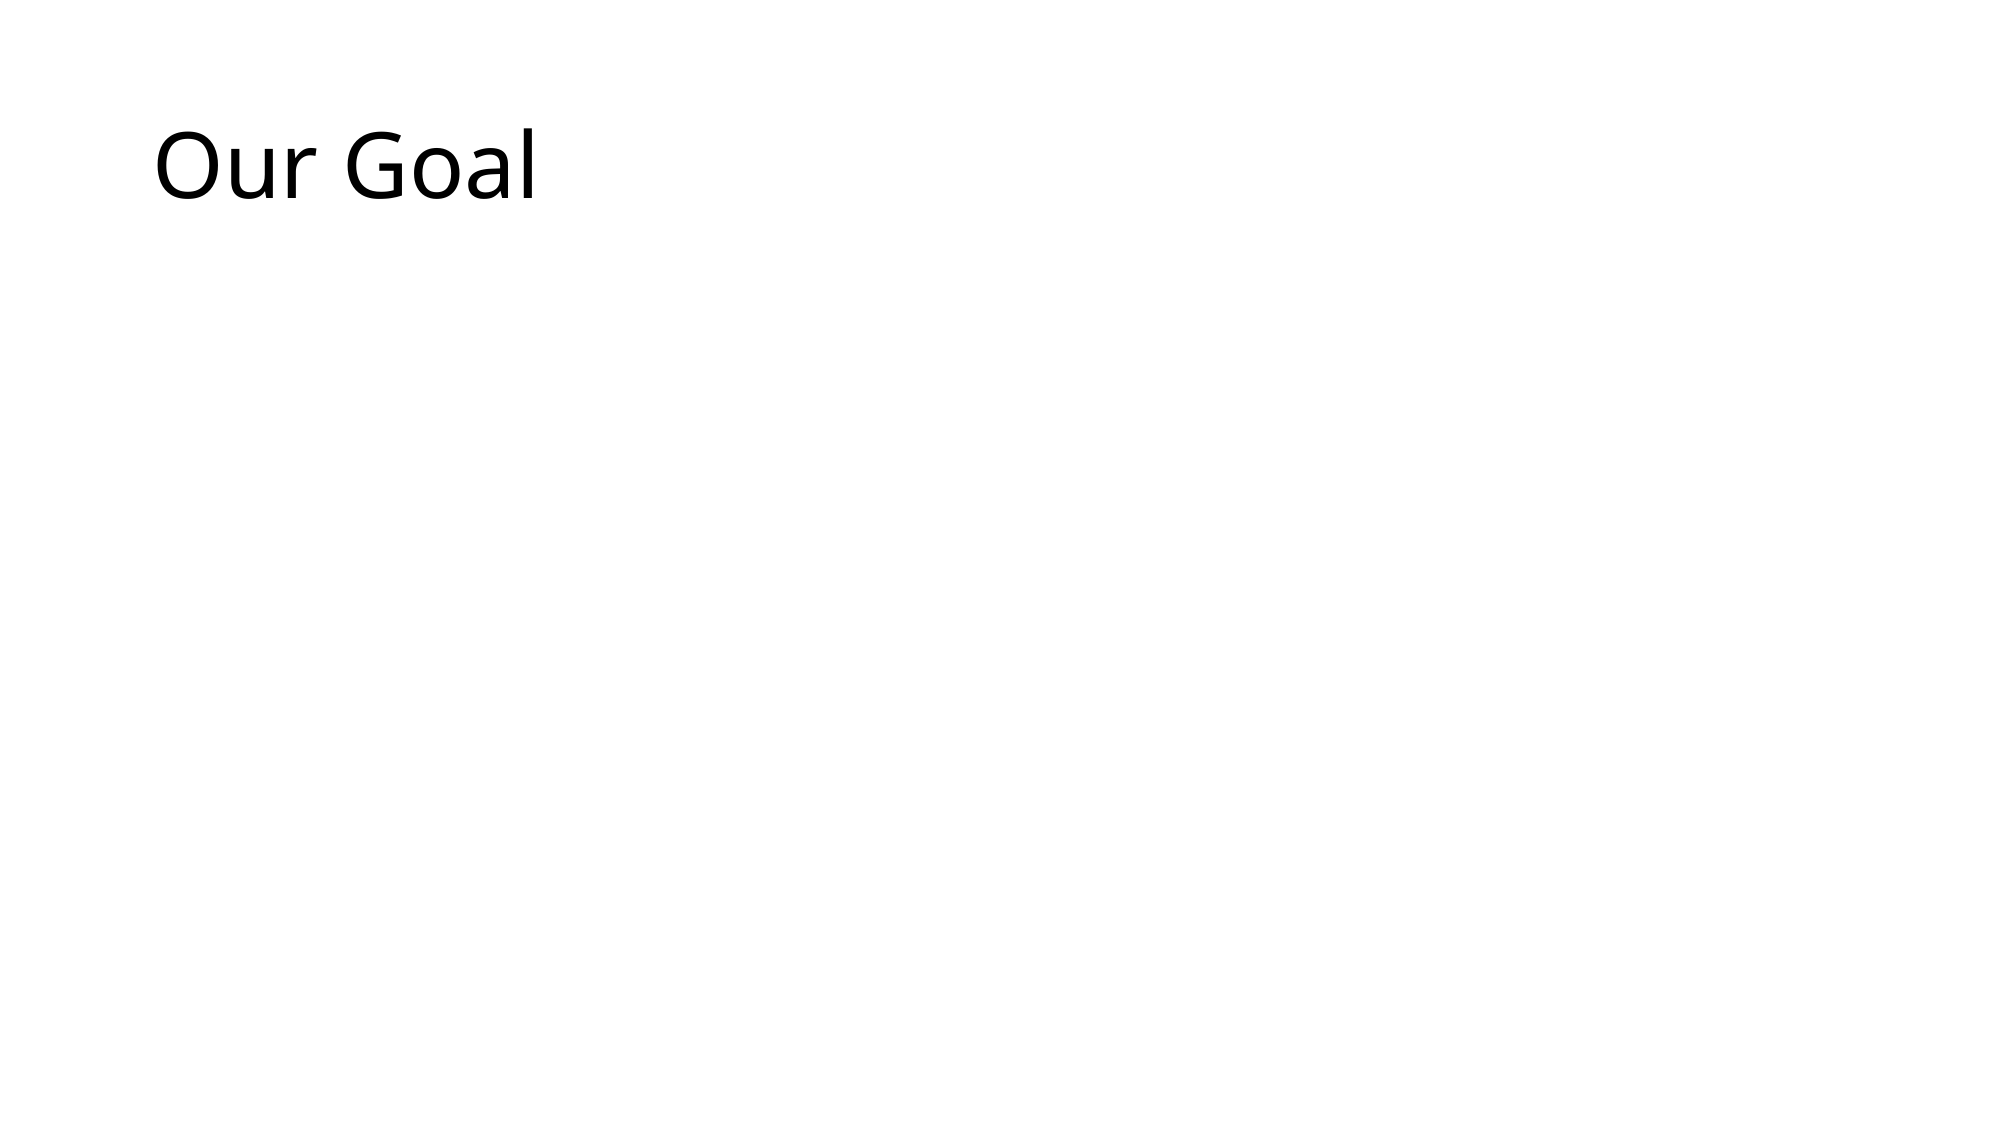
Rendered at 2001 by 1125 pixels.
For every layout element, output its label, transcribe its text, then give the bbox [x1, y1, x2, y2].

title Our Goal [137, 59, 1863, 278]
